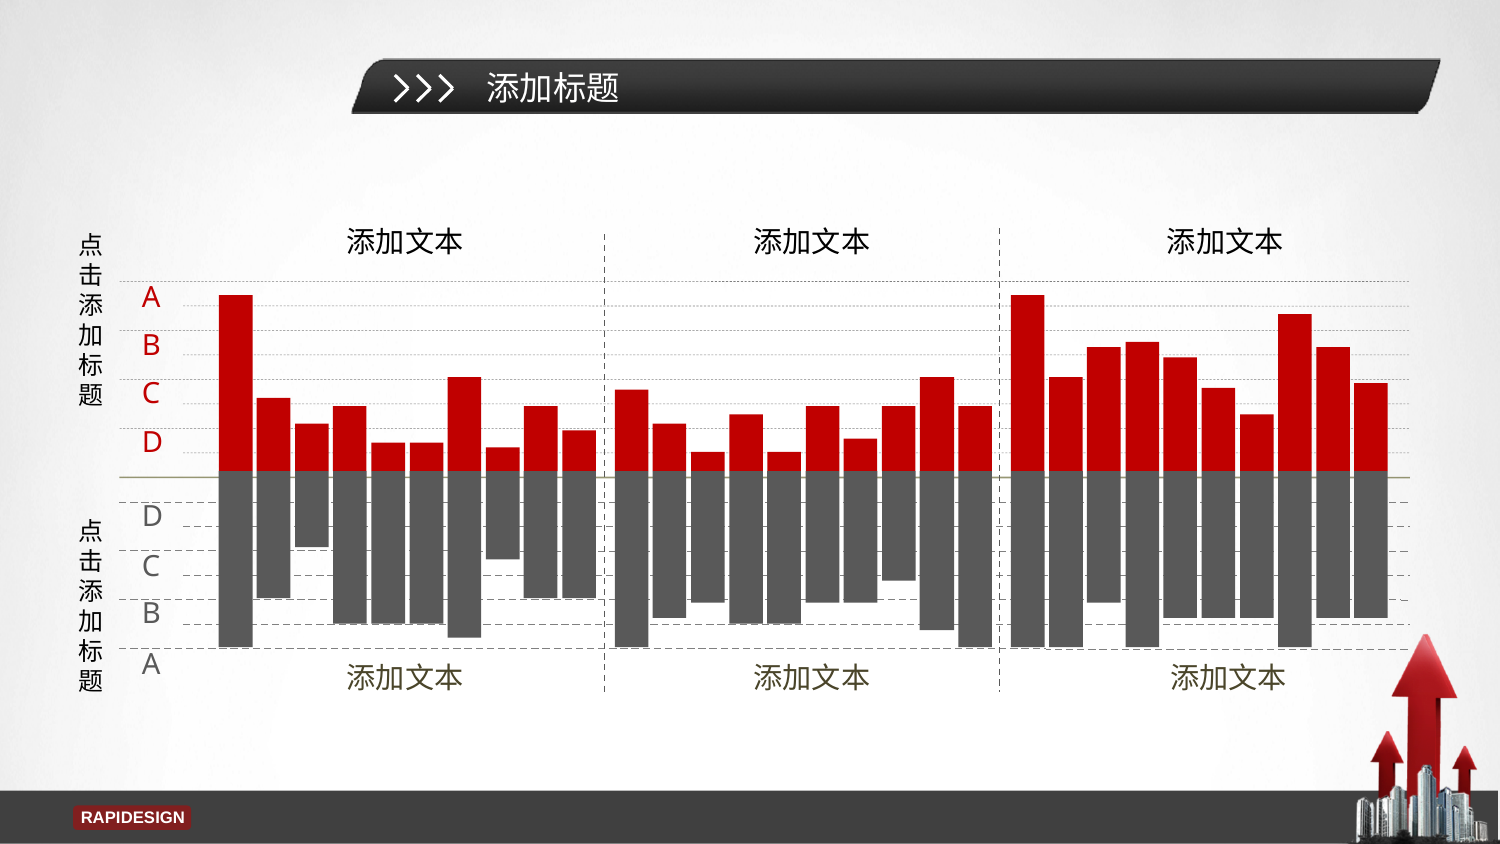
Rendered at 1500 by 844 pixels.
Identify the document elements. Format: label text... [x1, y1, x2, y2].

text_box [63, 215, 1411, 706]
picture [0, 0, 1500, 844]
text_box 添加标题 [471, 60, 635, 115]
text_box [394, 74, 454, 102]
